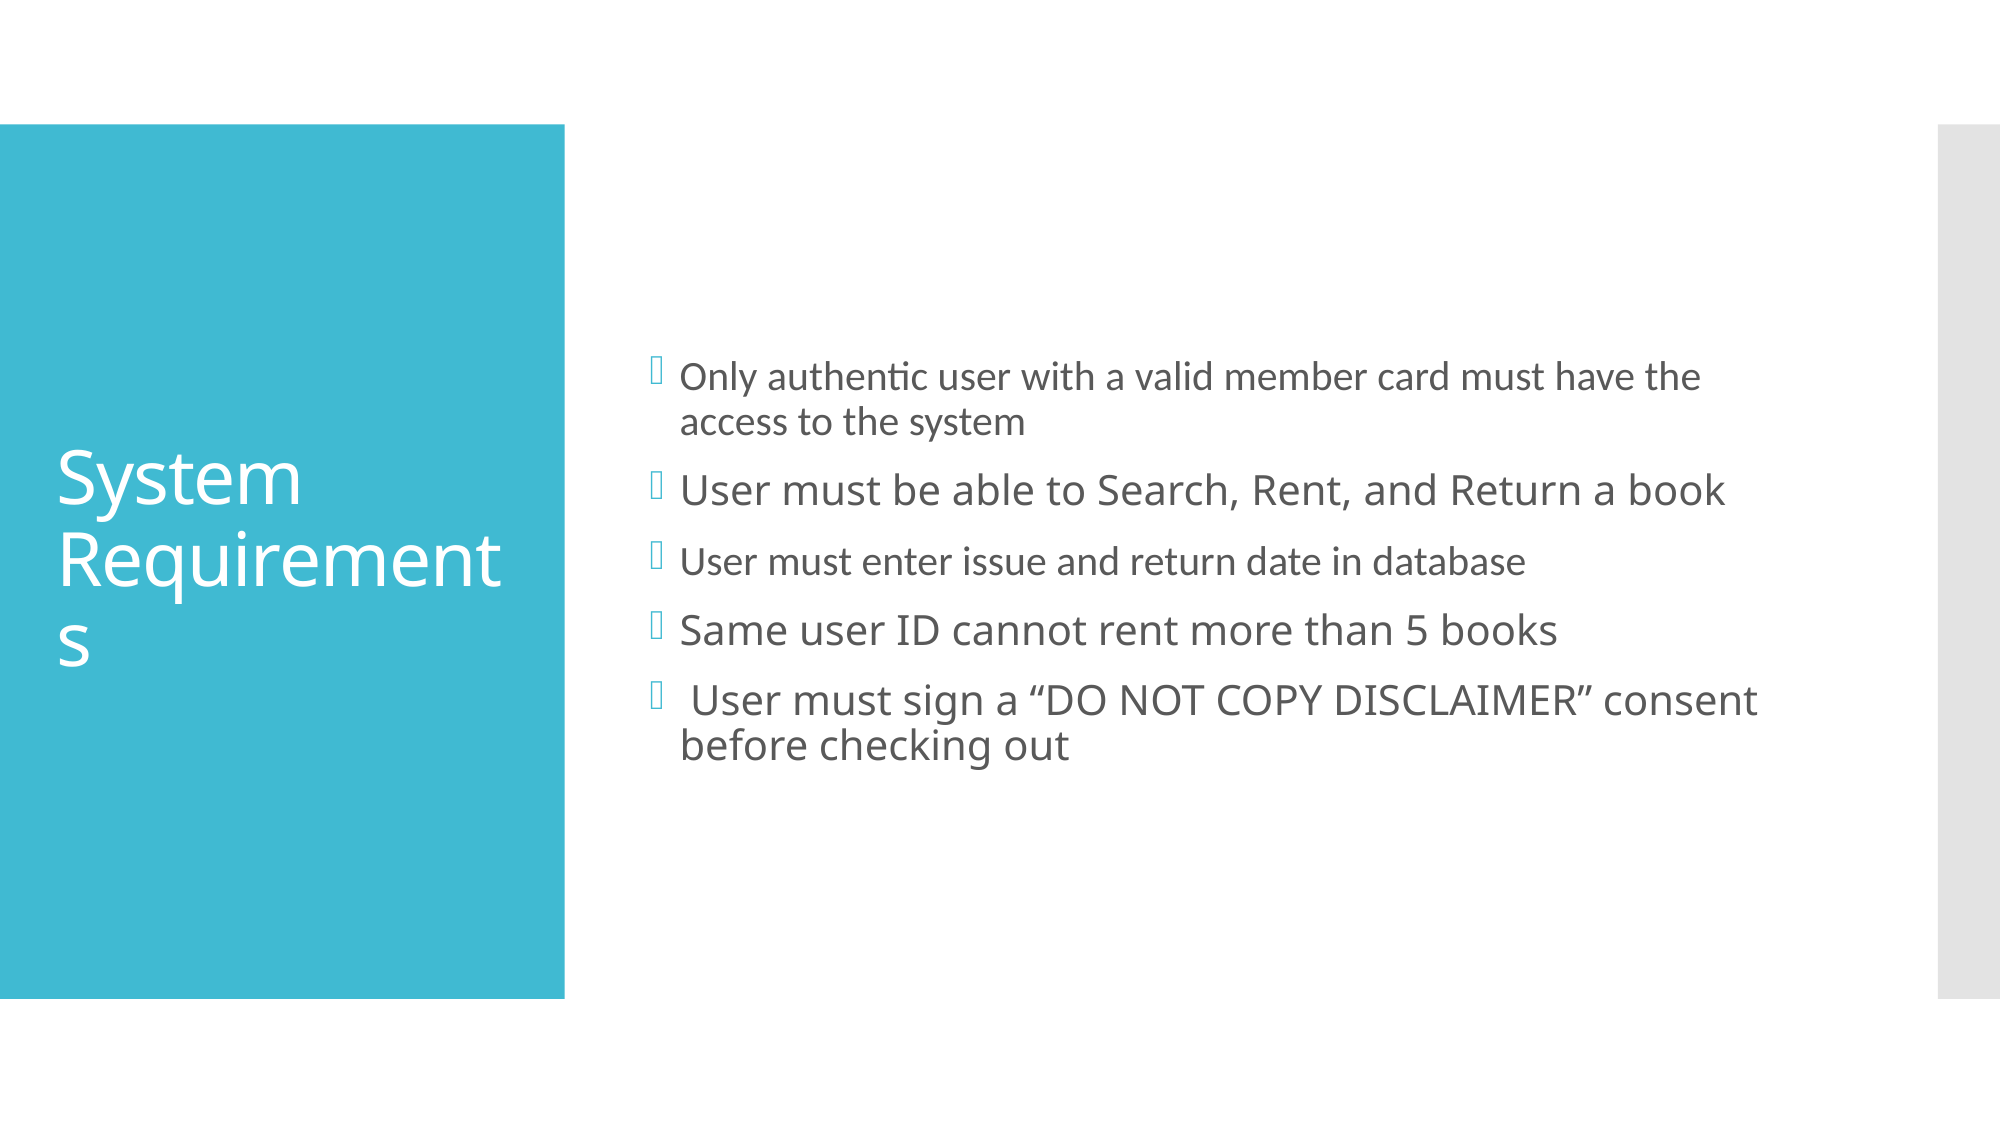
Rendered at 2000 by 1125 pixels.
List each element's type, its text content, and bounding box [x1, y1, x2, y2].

title System Requirements [41, 184, 525, 940]
list Only authentic user with a valid member card must have the access to the system User must be able to Search, Rent, and Return a book User must enter issue and return date in database Same user ID cannot rent more than 5 books User must sign a “DO NOT COPY DISCLAIMER” consent before checking out [634, 141, 1835, 982]
